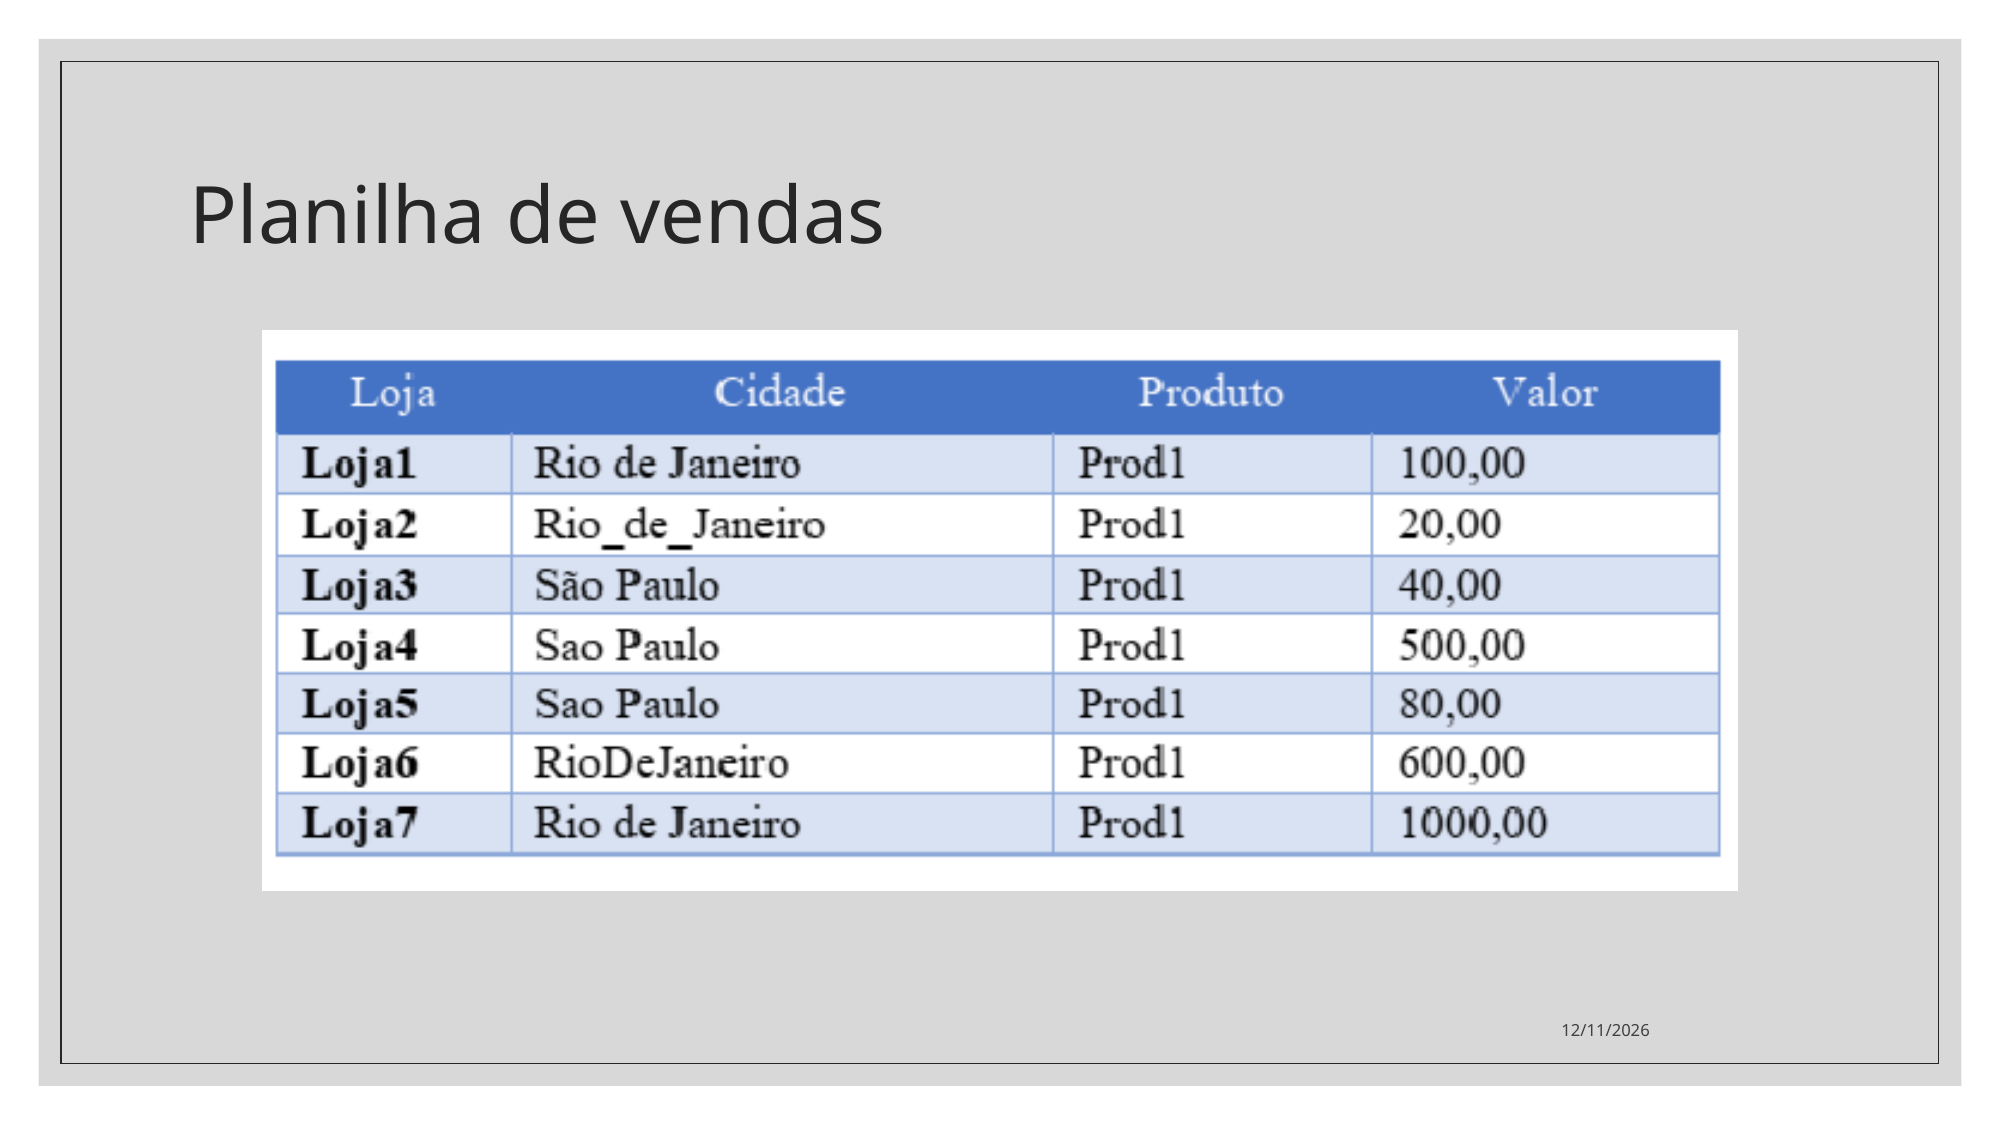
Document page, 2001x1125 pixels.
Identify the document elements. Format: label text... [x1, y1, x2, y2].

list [262, 330, 1738, 891]
title Planilha de vendas [174, 105, 1825, 331]
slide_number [1190, 990, 1665, 1050]
